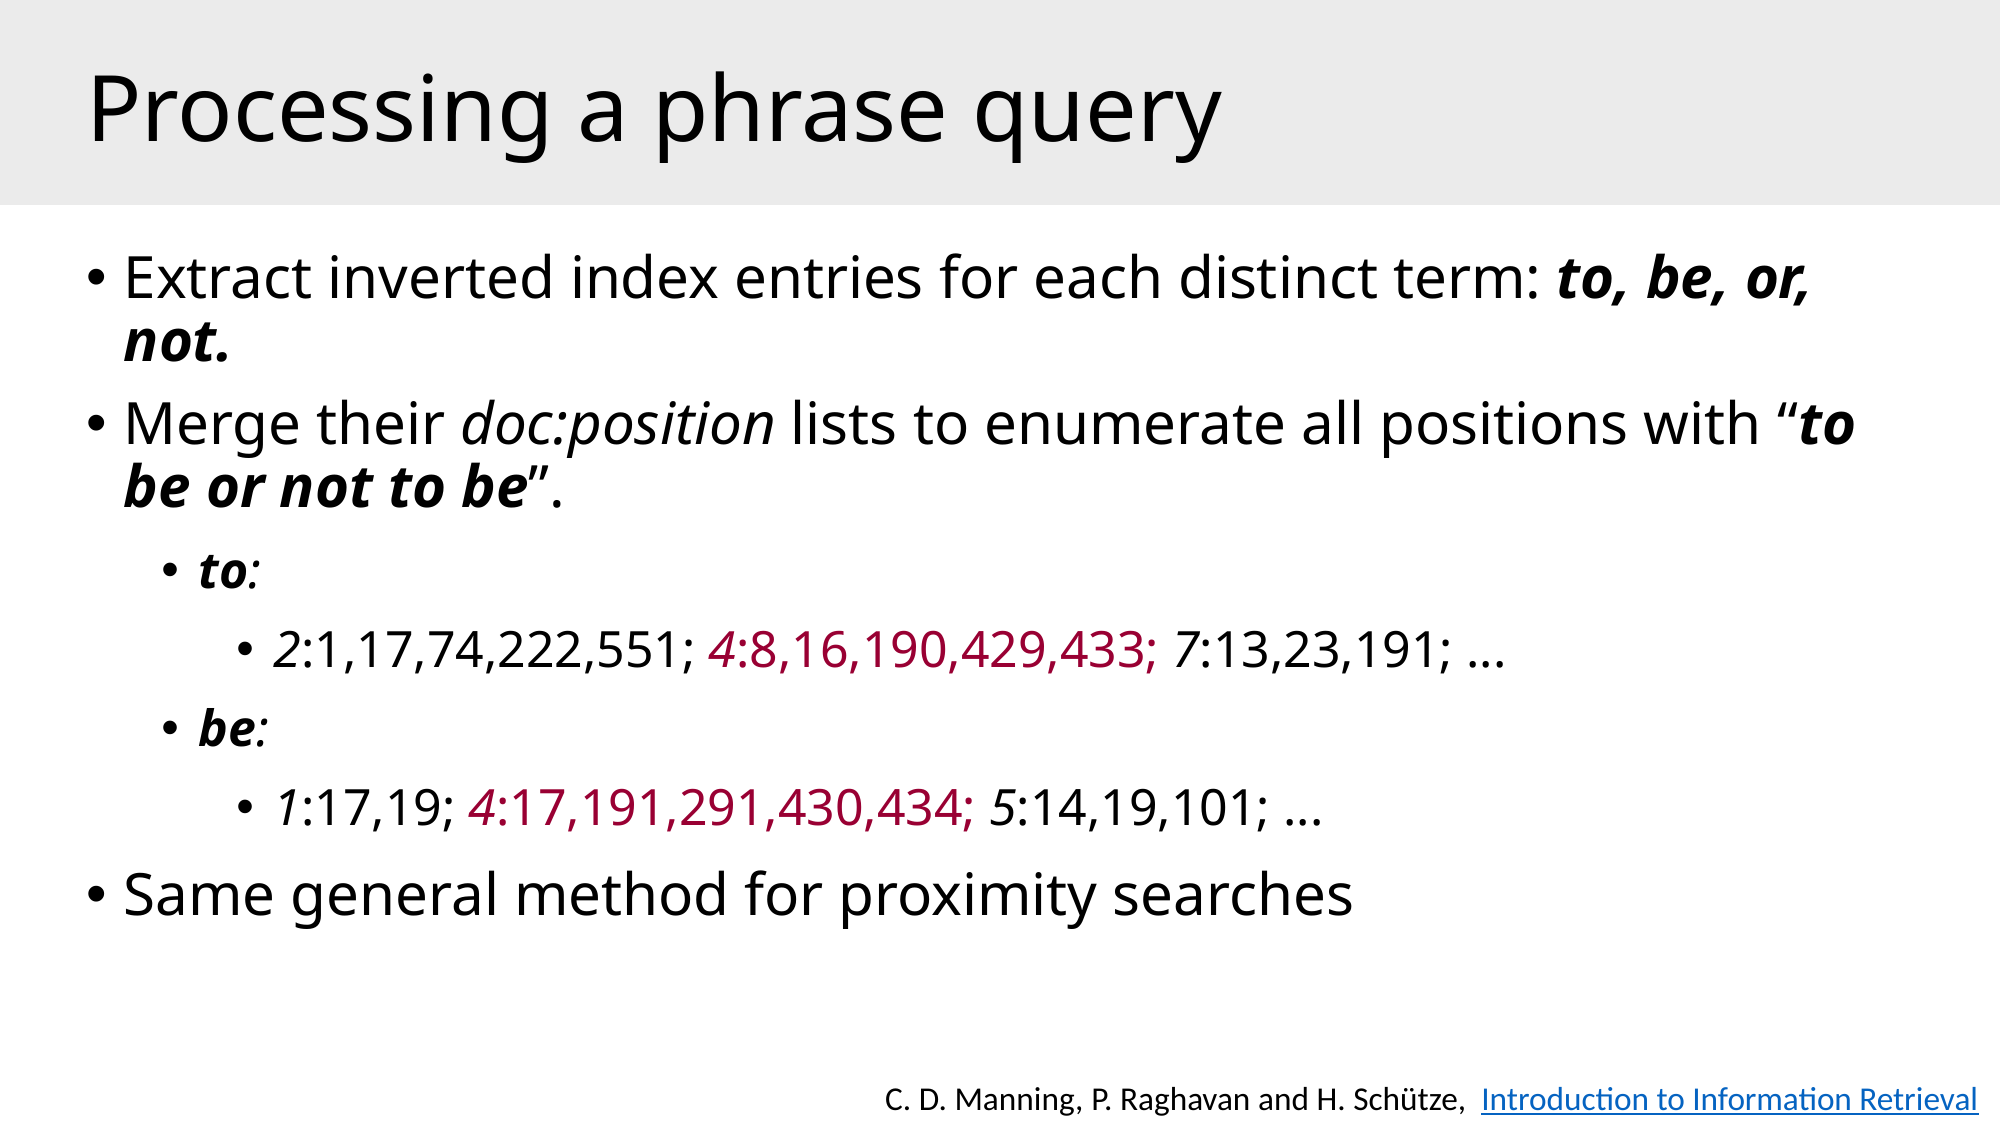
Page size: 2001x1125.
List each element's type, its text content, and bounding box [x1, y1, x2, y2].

title Processing a phrase query [71, 53, 1929, 171]
text_box C. D. Manning, P. Raghavan and H. Schütze, Introduction to Information Retrieval [870, 1069, 1994, 1125]
list Extract inverted index entries for each distinct term: to, be, or, not. Merge their doc:position lists to enumerate all positions with “to be or not to be”. to: 2:1,17,74,222,551; 4:8,16,190,429,433; 7:13,23,191; ... be: 1:17,19; 4:17,191,291,430,434; 5:14,19,101; ... Same general method for proximity searches [71, 240, 1929, 1072]
